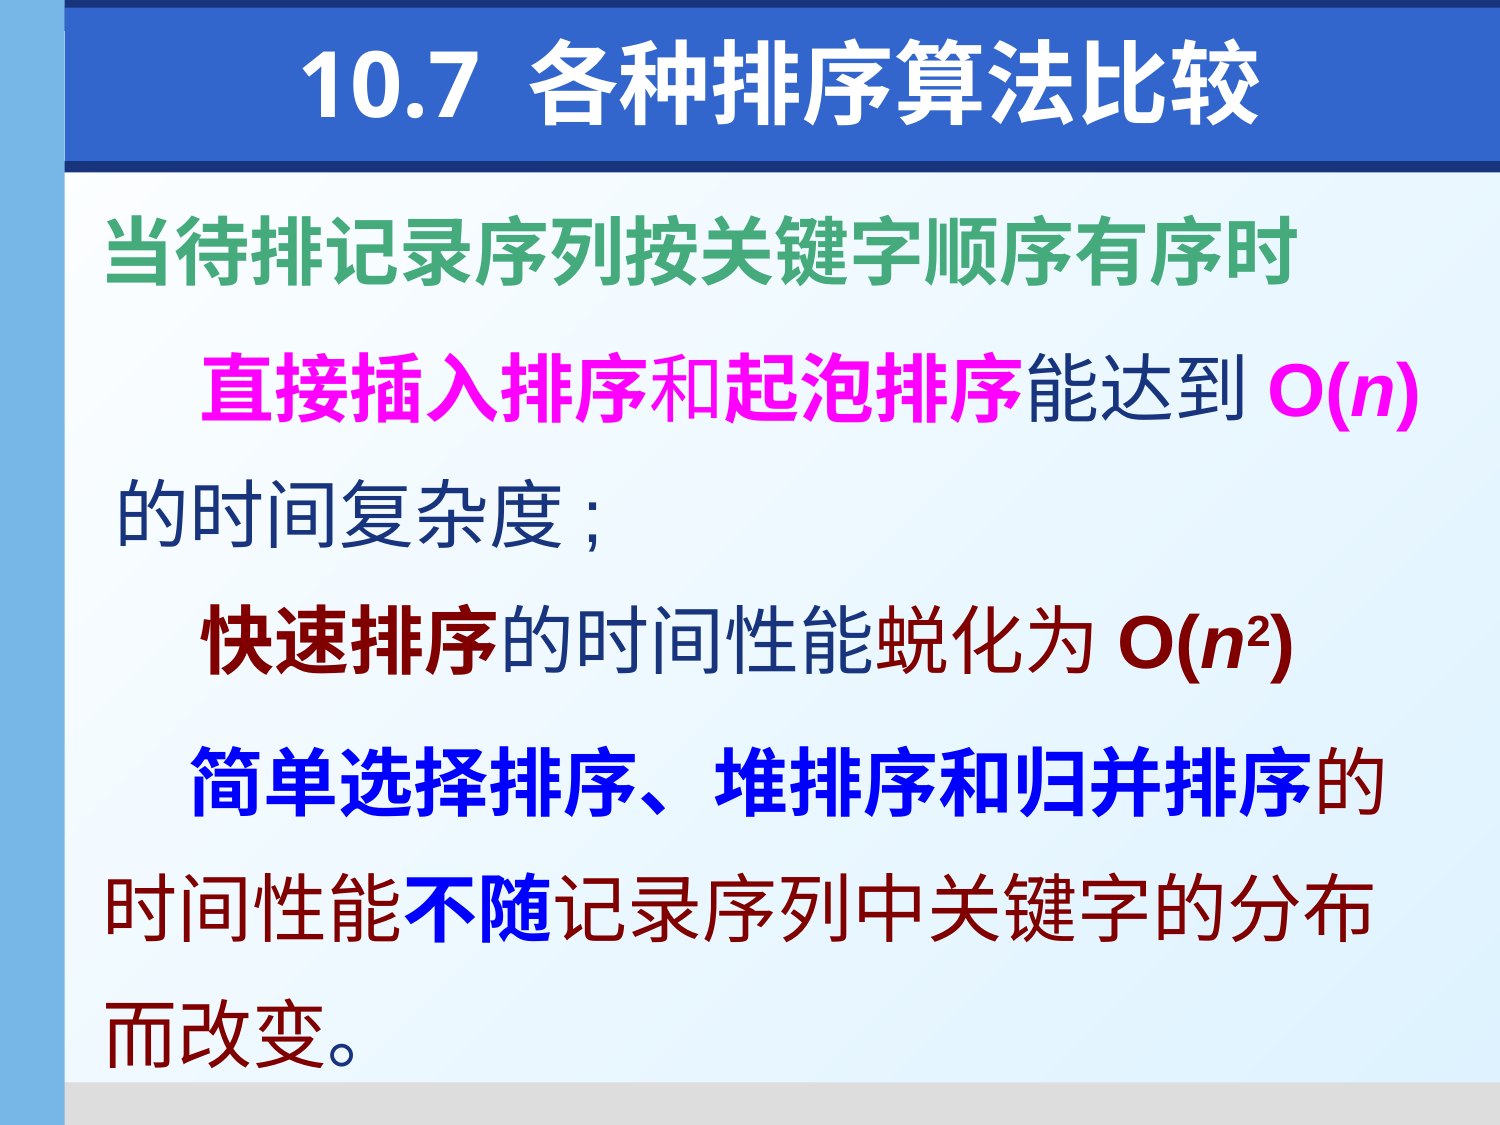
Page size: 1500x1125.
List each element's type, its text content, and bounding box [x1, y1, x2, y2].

text_box 10.7 各种排序算法比较 [88, 18, 1471, 149]
text_box 简单选择排序、堆排序和归并排序的时间性能不随记录序列中关键字的分布而改变。 [87, 692, 1450, 1086]
text_box 当待排记录序列按关键字顺序有序时 [84, 160, 1413, 302]
text_box 直接插入排序和起泡排序能达到O(n)的时间复杂度; 快速排序的时间性能蜕化为O(n2) [99, 298, 1463, 692]
